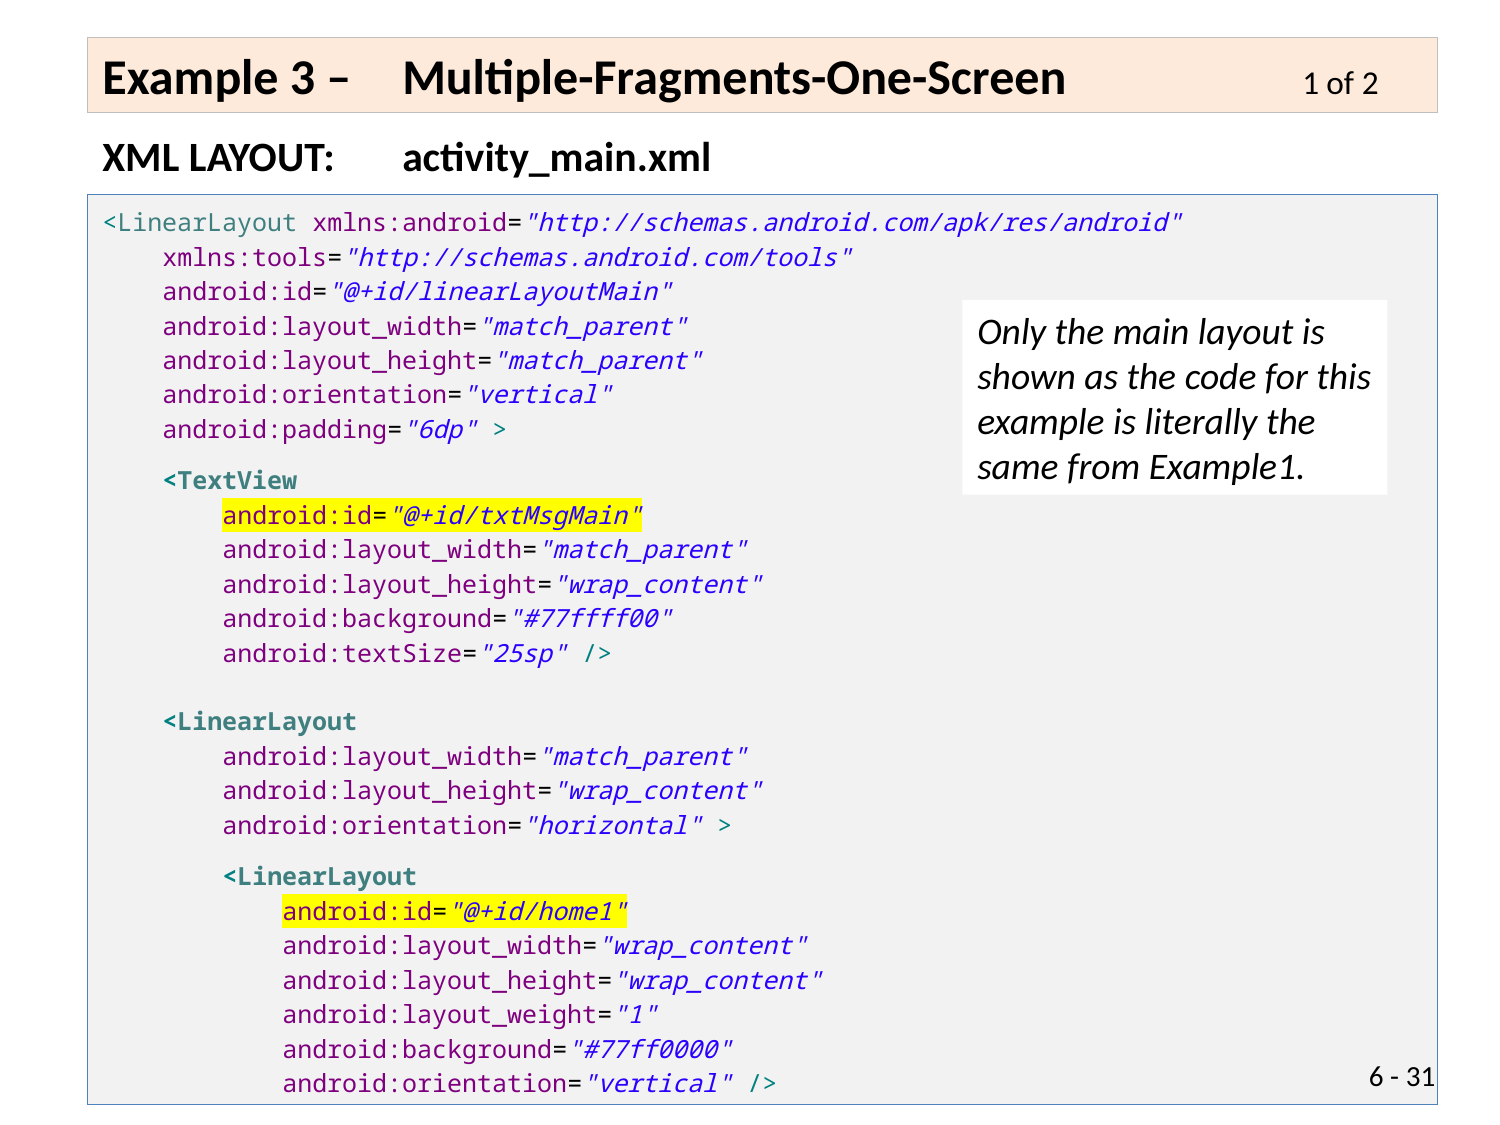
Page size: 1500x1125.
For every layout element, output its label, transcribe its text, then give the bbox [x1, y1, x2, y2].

text_box <LinearLayout xmlns:android="http://schemas.android.com/apk/res/android" xmlns:tools="http://schemas.android.com/tools" android:id="@+id/linearLayoutMain" android:layout_width="match_parent" android:layout_height="match_parent" android:orientation="vertical" android:padding="6dp" > <TextView android:id="@+id/txtMsgMain" android:layout_width="match_parent" android:layout_height="wrap_content" android:background="#77ffff00" android:textSize="25sp" /> <LinearLayout android:layout_width="match_parent" android:layout_height="wrap_content" android:orientation="horizontal" > <LinearLayout android:id="@+id/home1" android:layout_width="wrap_content" android:layout_height="wrap_content" android:layout_weight="1" android:background="#77ff0000" android:orientation="vertical" /> [87, 194, 1438, 1105]
text_box Example 3 – Multiple-Fragments-One-Screen 1 of 2 [87, 37, 1438, 113]
text_box Only the main layout is shown as the code for this example is literally the same from Example1. [962, 299, 1388, 495]
text_box XML LAYOUT: activity_main.xml [87, 121, 1438, 187]
text_box 6 - 31 [1275, 1049, 1450, 1125]
